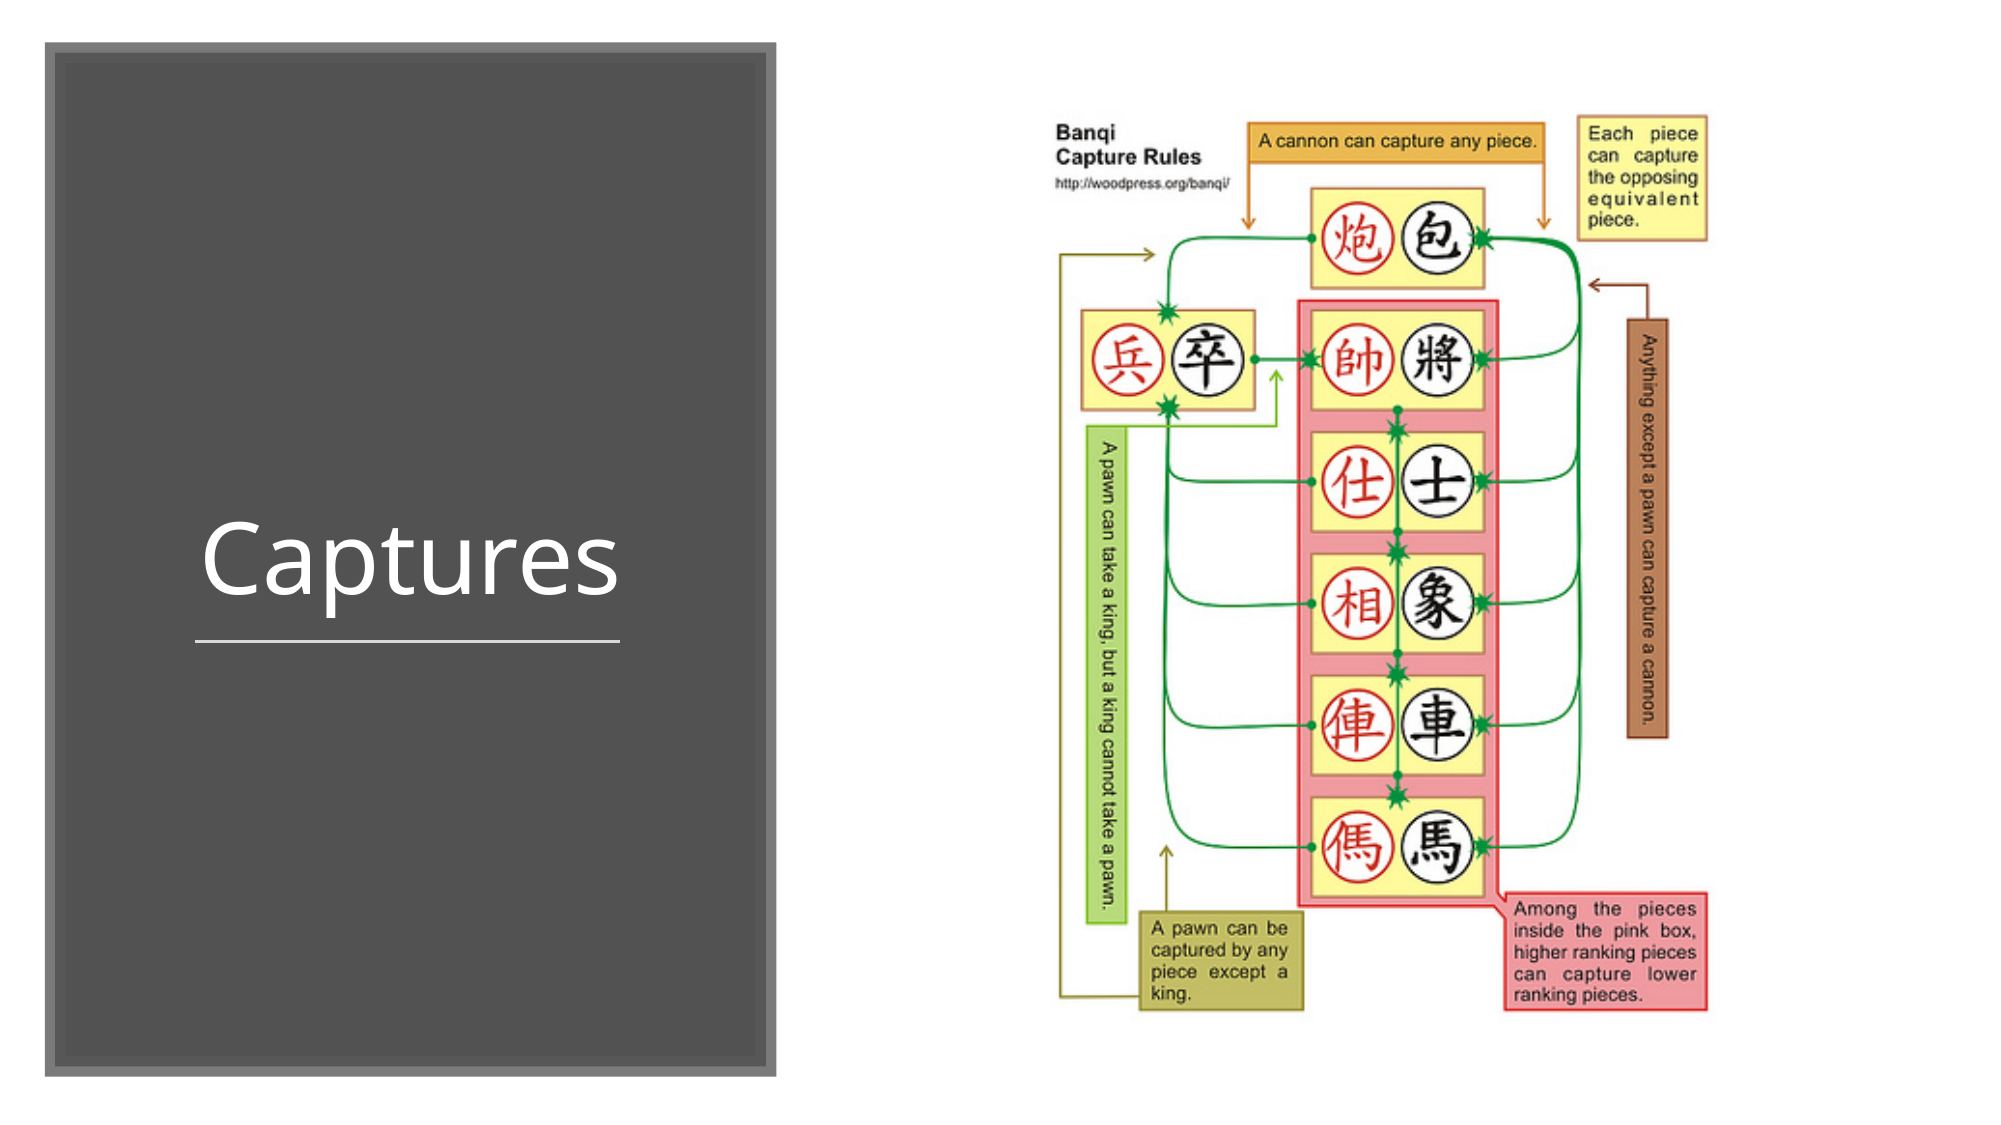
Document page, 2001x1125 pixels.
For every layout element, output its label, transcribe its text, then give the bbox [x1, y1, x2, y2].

title Captures [110, 149, 711, 624]
text_box [54, 52, 767, 1067]
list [1021, 80, 1745, 1046]
